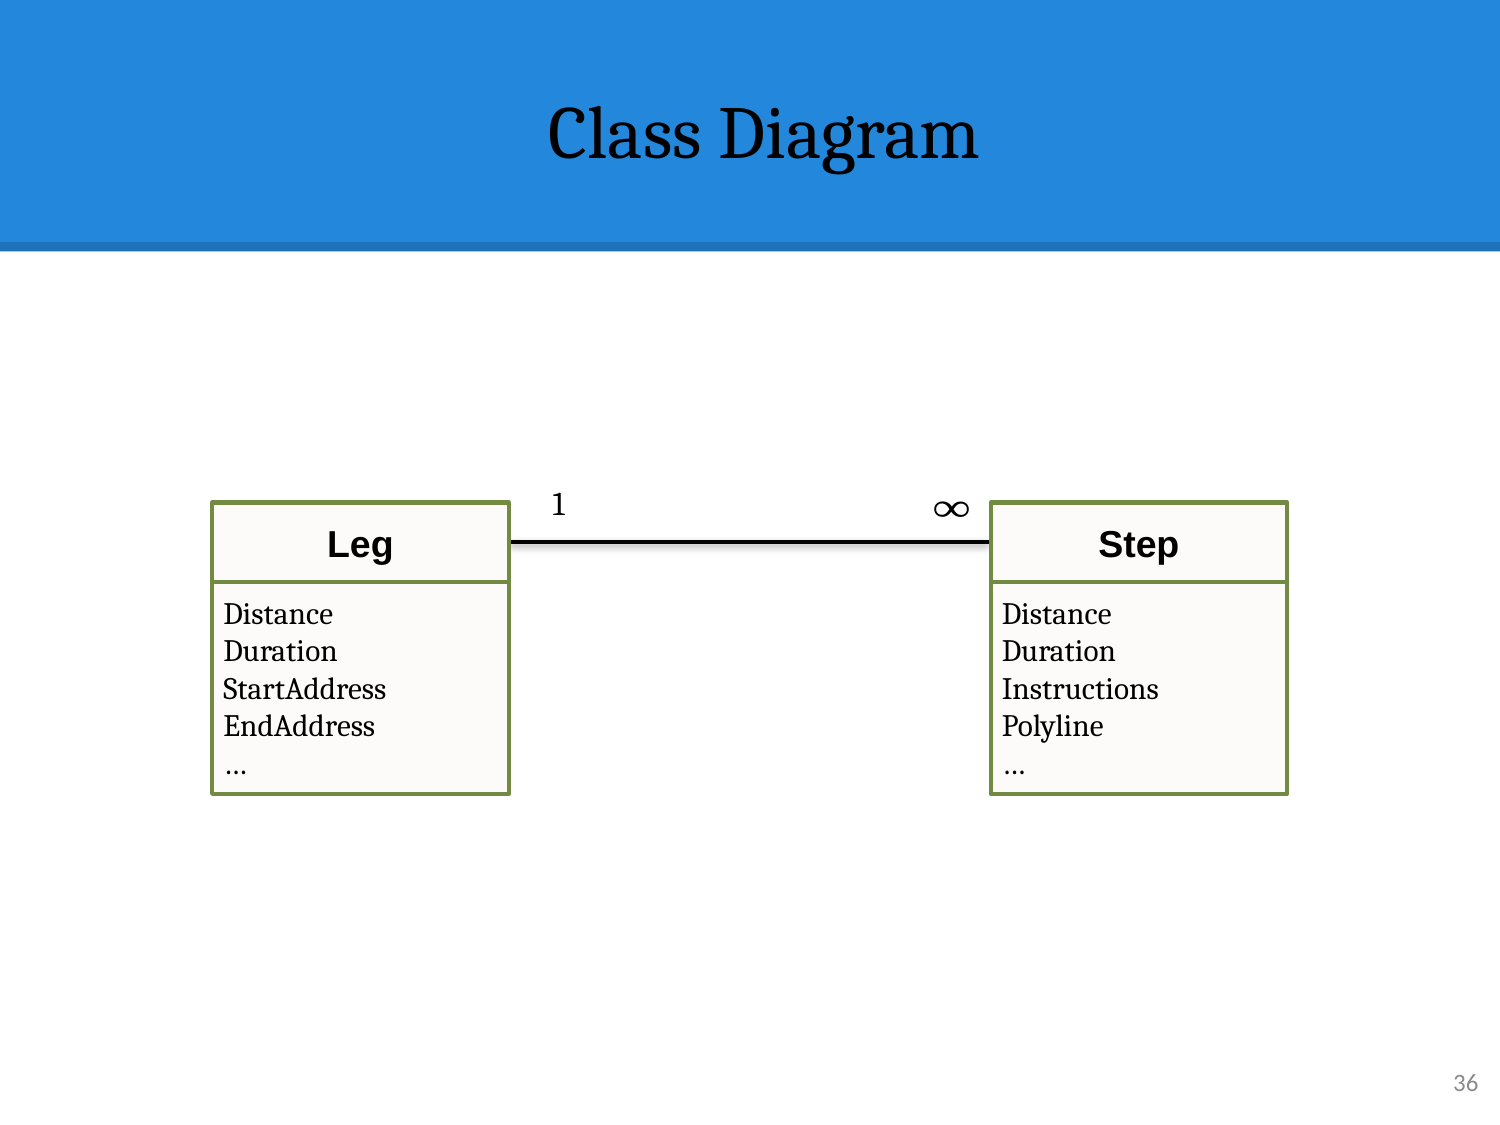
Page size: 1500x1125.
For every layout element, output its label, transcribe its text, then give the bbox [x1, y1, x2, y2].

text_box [211, 474, 1288, 795]
slide_number 36 [1403, 1038, 1494, 1125]
title Class Diagram [36, 50, 1494, 189]
